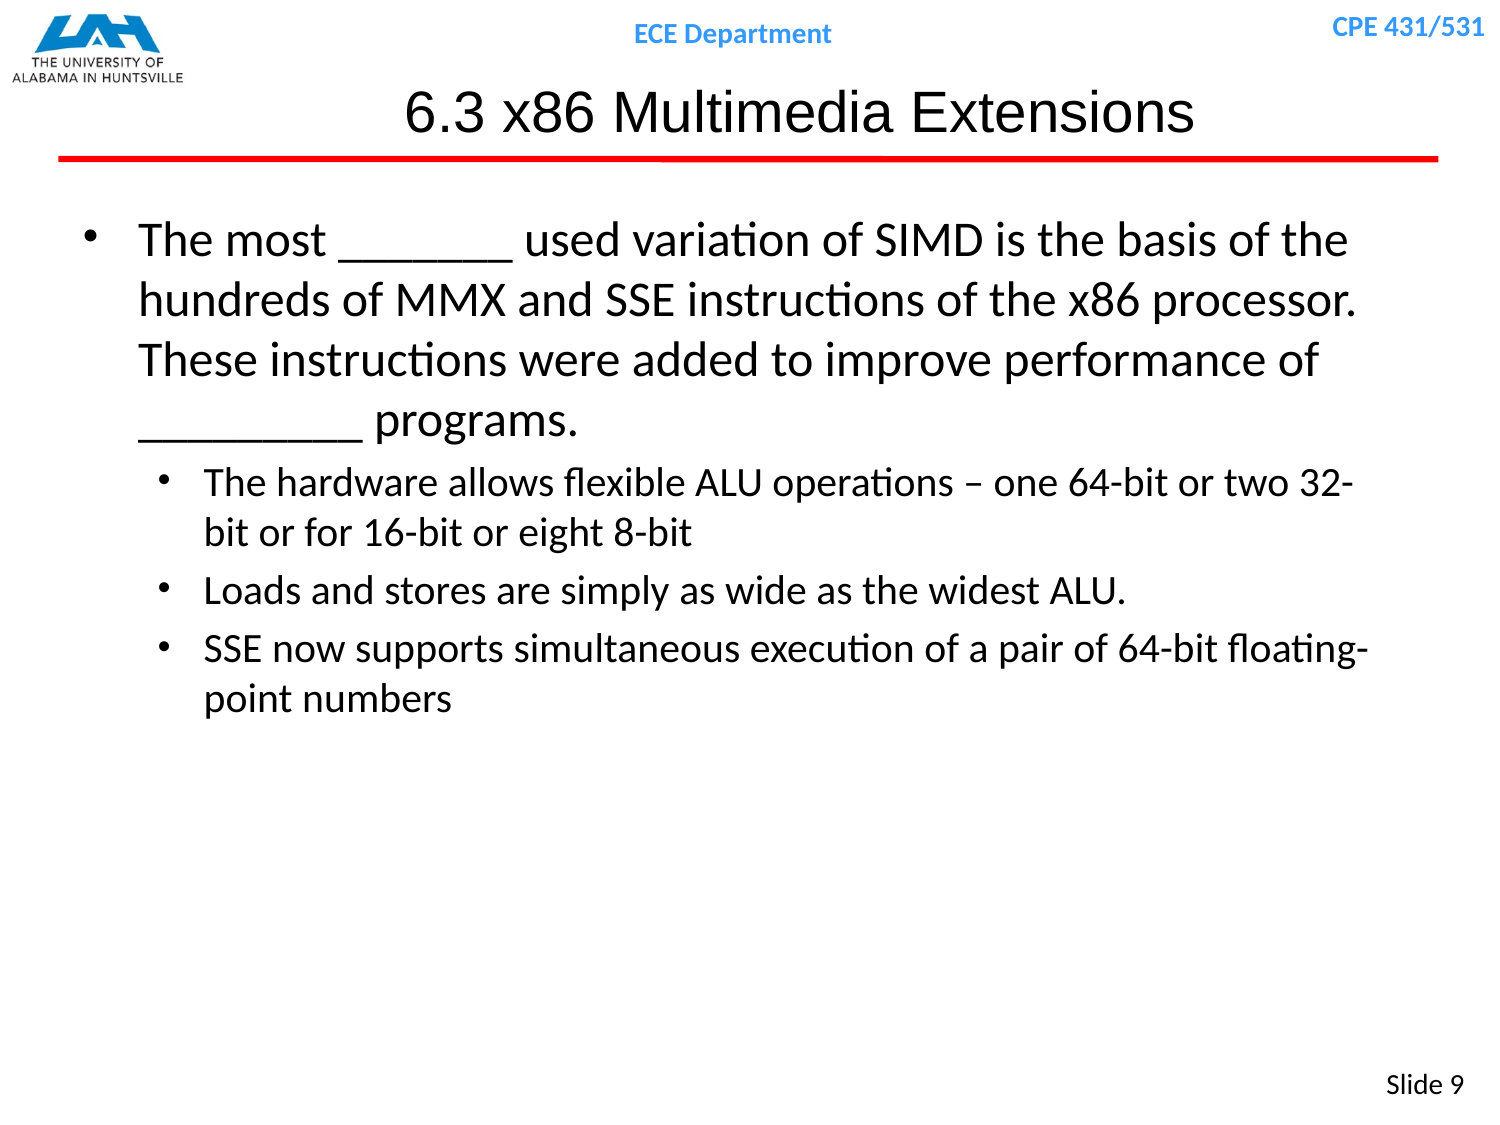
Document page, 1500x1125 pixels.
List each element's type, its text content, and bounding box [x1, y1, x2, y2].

picture [0, 0, 194, 97]
title 6.3 x86 Multimedia Extensions [163, 57, 1439, 161]
text_box The most _______ used variation of SIMD is the basis of the hundreds of MMX and SSE instructions of the x86 processor. These instructions were added to improve performance of _________ programs. The hardware allows flexible ALU operations – one 64-bit or two 32-bit or for 16-bit or eight 8-bit Loads and stores are simply as wide as the widest ALU. SSE now supports simultaneous execution of a pair of 64-bit floating-point numbers [66, 198, 1393, 561]
